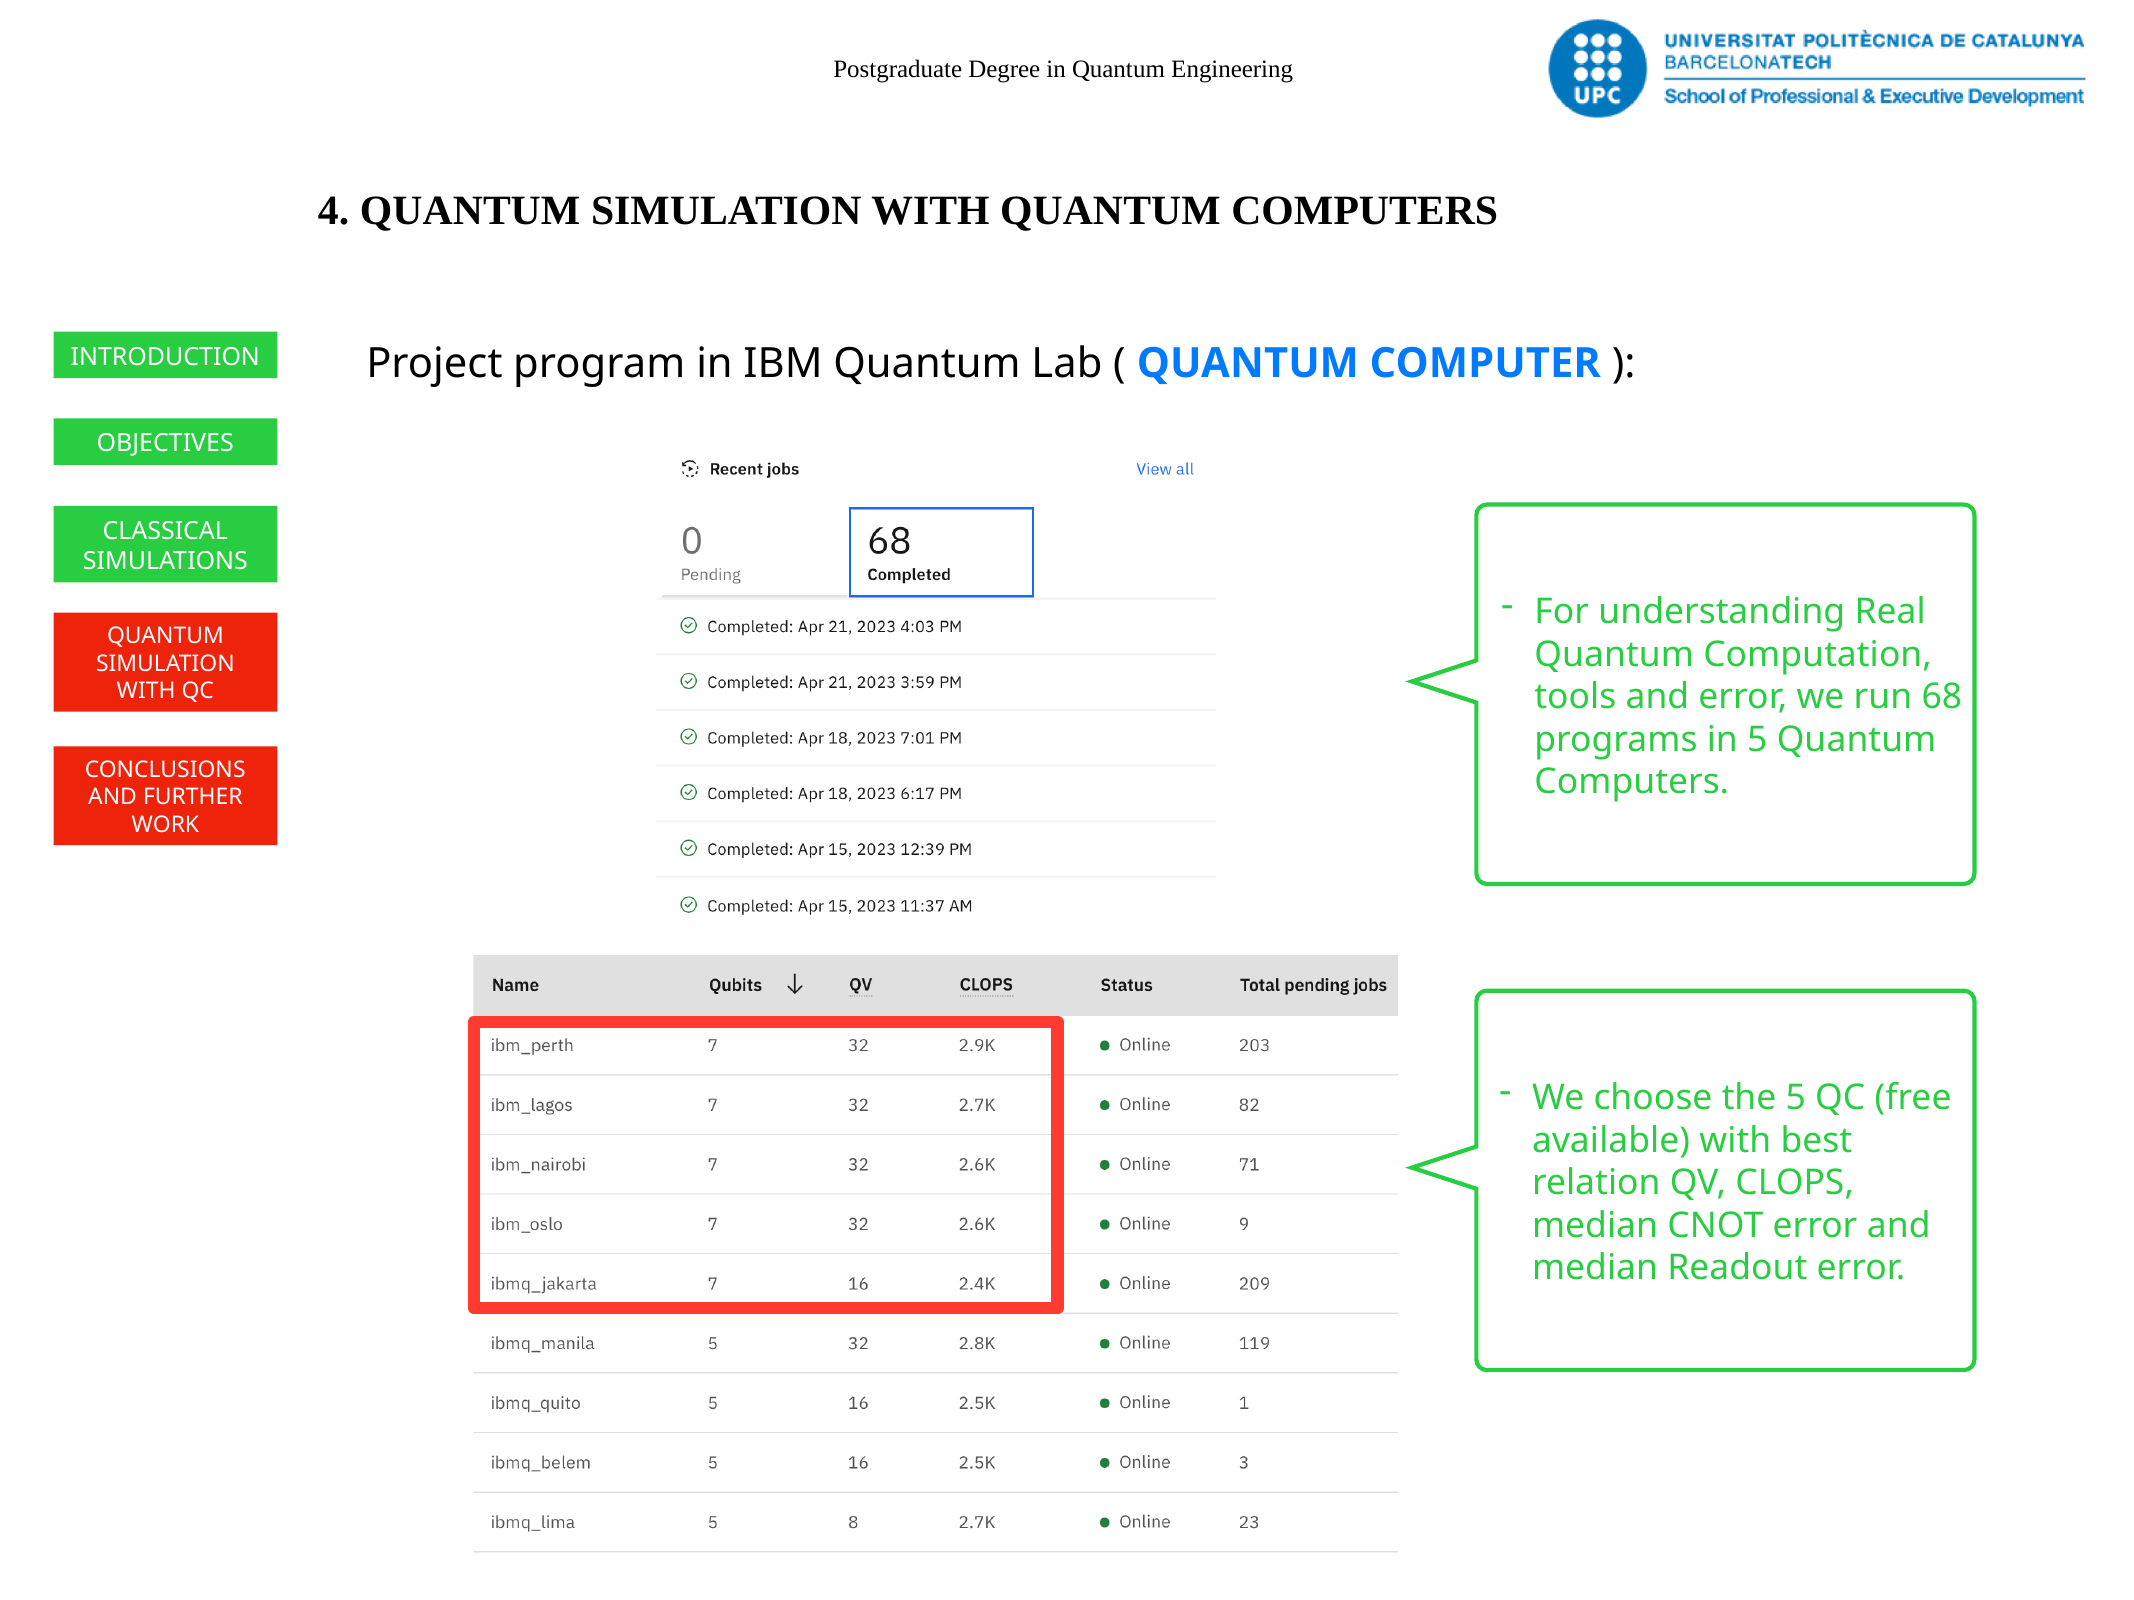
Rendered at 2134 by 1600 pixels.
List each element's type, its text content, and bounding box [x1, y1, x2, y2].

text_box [1411, 990, 1981, 1371]
text_box 4. QUANTUM SIMULATION WITH QUANTUM COMPUTERS [309, 174, 1476, 242]
text_box CLASSICAL SIMULATIONS [53, 505, 278, 583]
text_box INTRODUCTION [53, 331, 278, 379]
text_box QUANTUM SIMULATION WITH QC [53, 612, 278, 712]
text_box OBJECTIVES [53, 418, 278, 465]
text_box CONCLUSIONS AND FURTHER WORK [53, 746, 278, 846]
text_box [1411, 504, 1978, 885]
text_box Project program in IBM Quantum Lab ( QUANTUM COMPUTER ): [357, 327, 1644, 395]
picture [1476, 0, 2134, 260]
text_box Postgraduate Degree in Quantum Engineering [825, 44, 1309, 91]
picture [473, 435, 1399, 1557]
